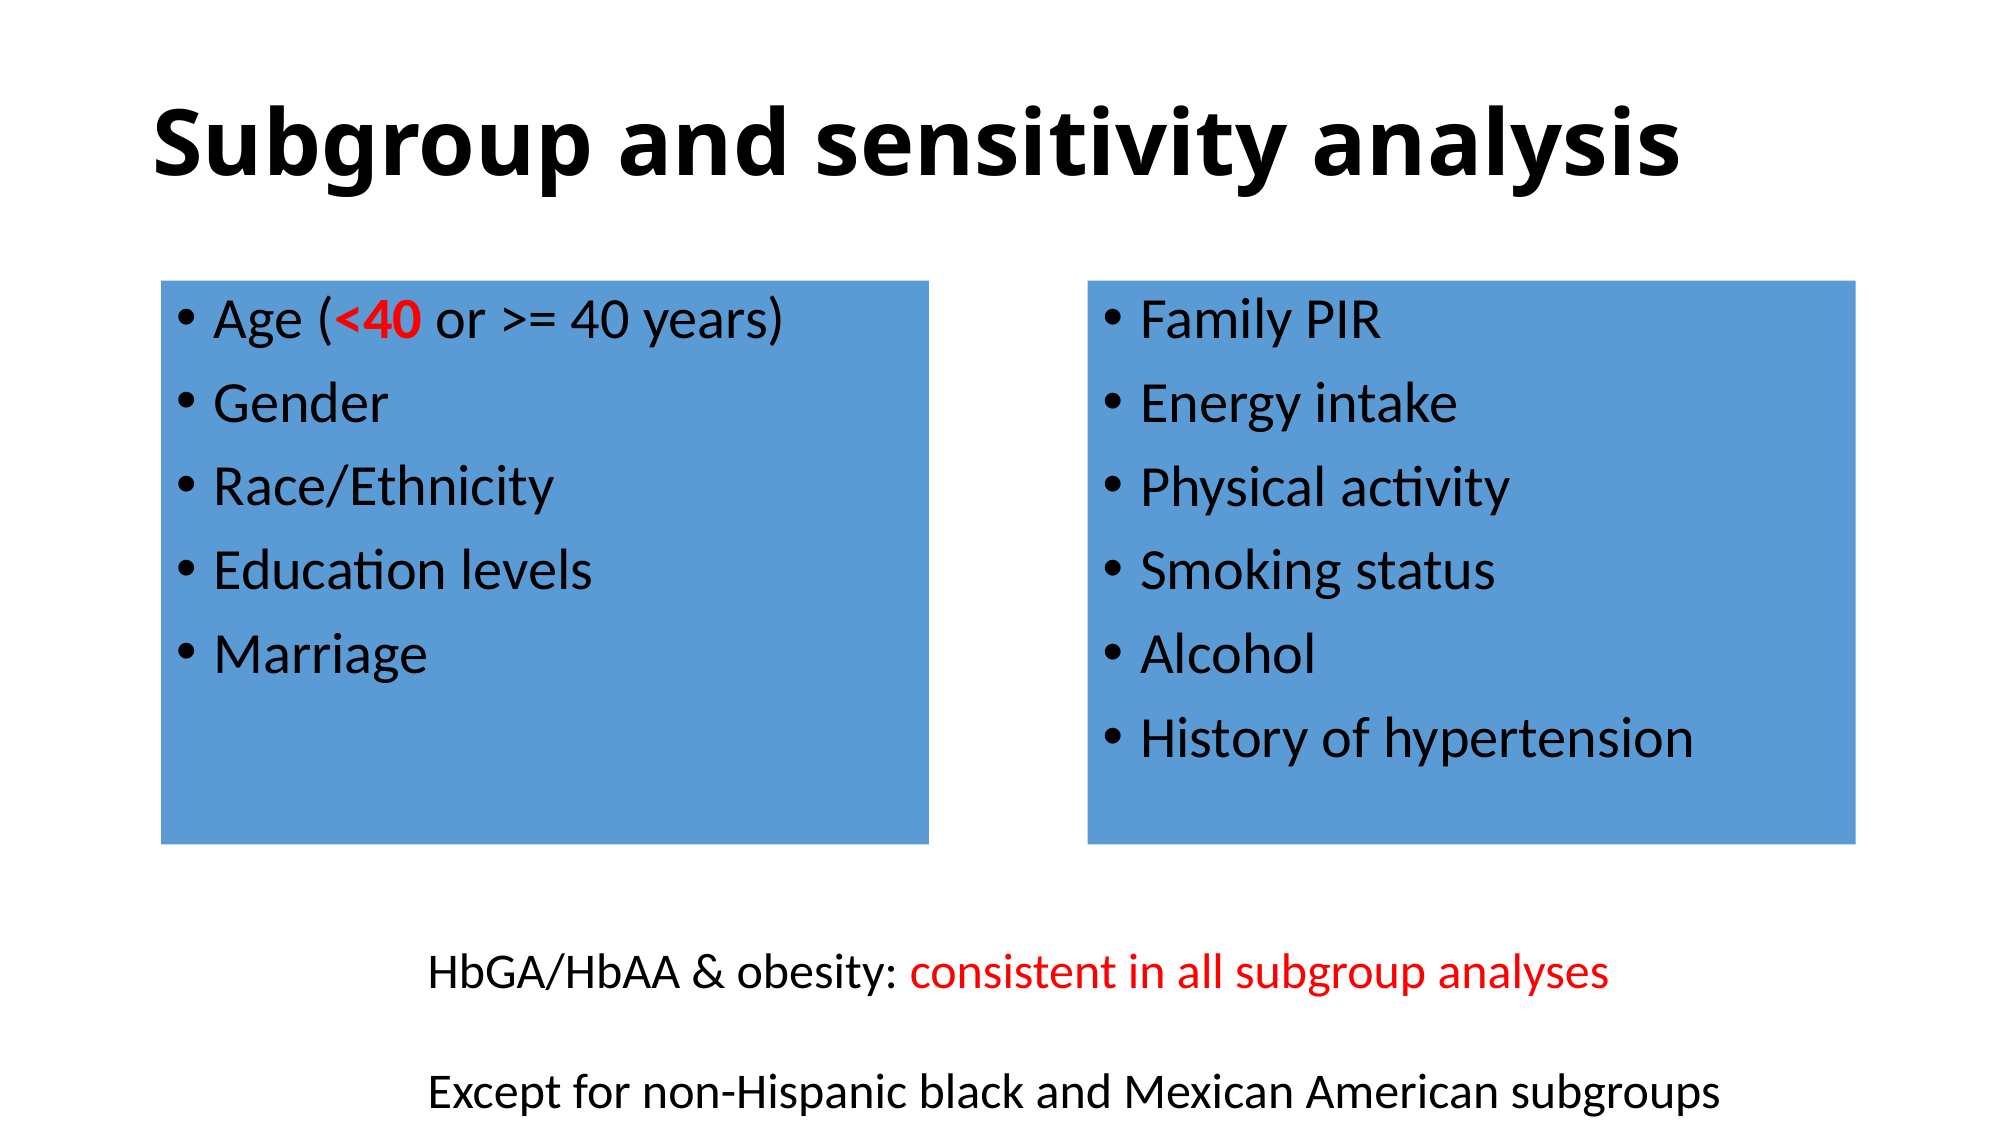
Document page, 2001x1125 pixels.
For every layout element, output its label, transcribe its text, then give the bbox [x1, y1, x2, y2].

title Subgroup and sensitivity analysis [137, 36, 1863, 255]
text_box HbGA/HbAA & obesity: consistent in all subgroup analyses Except for non-Hispanic black and Mexican American subgroups [412, 870, 1749, 1125]
list Age (<40 or >= 40 years) Gender Race/Ethnicity Education levels Marriage [161, 280, 929, 845]
list Family PIR Energy intake Physical activity Smoking status Alcohol History of hypertension [1087, 280, 1856, 845]
